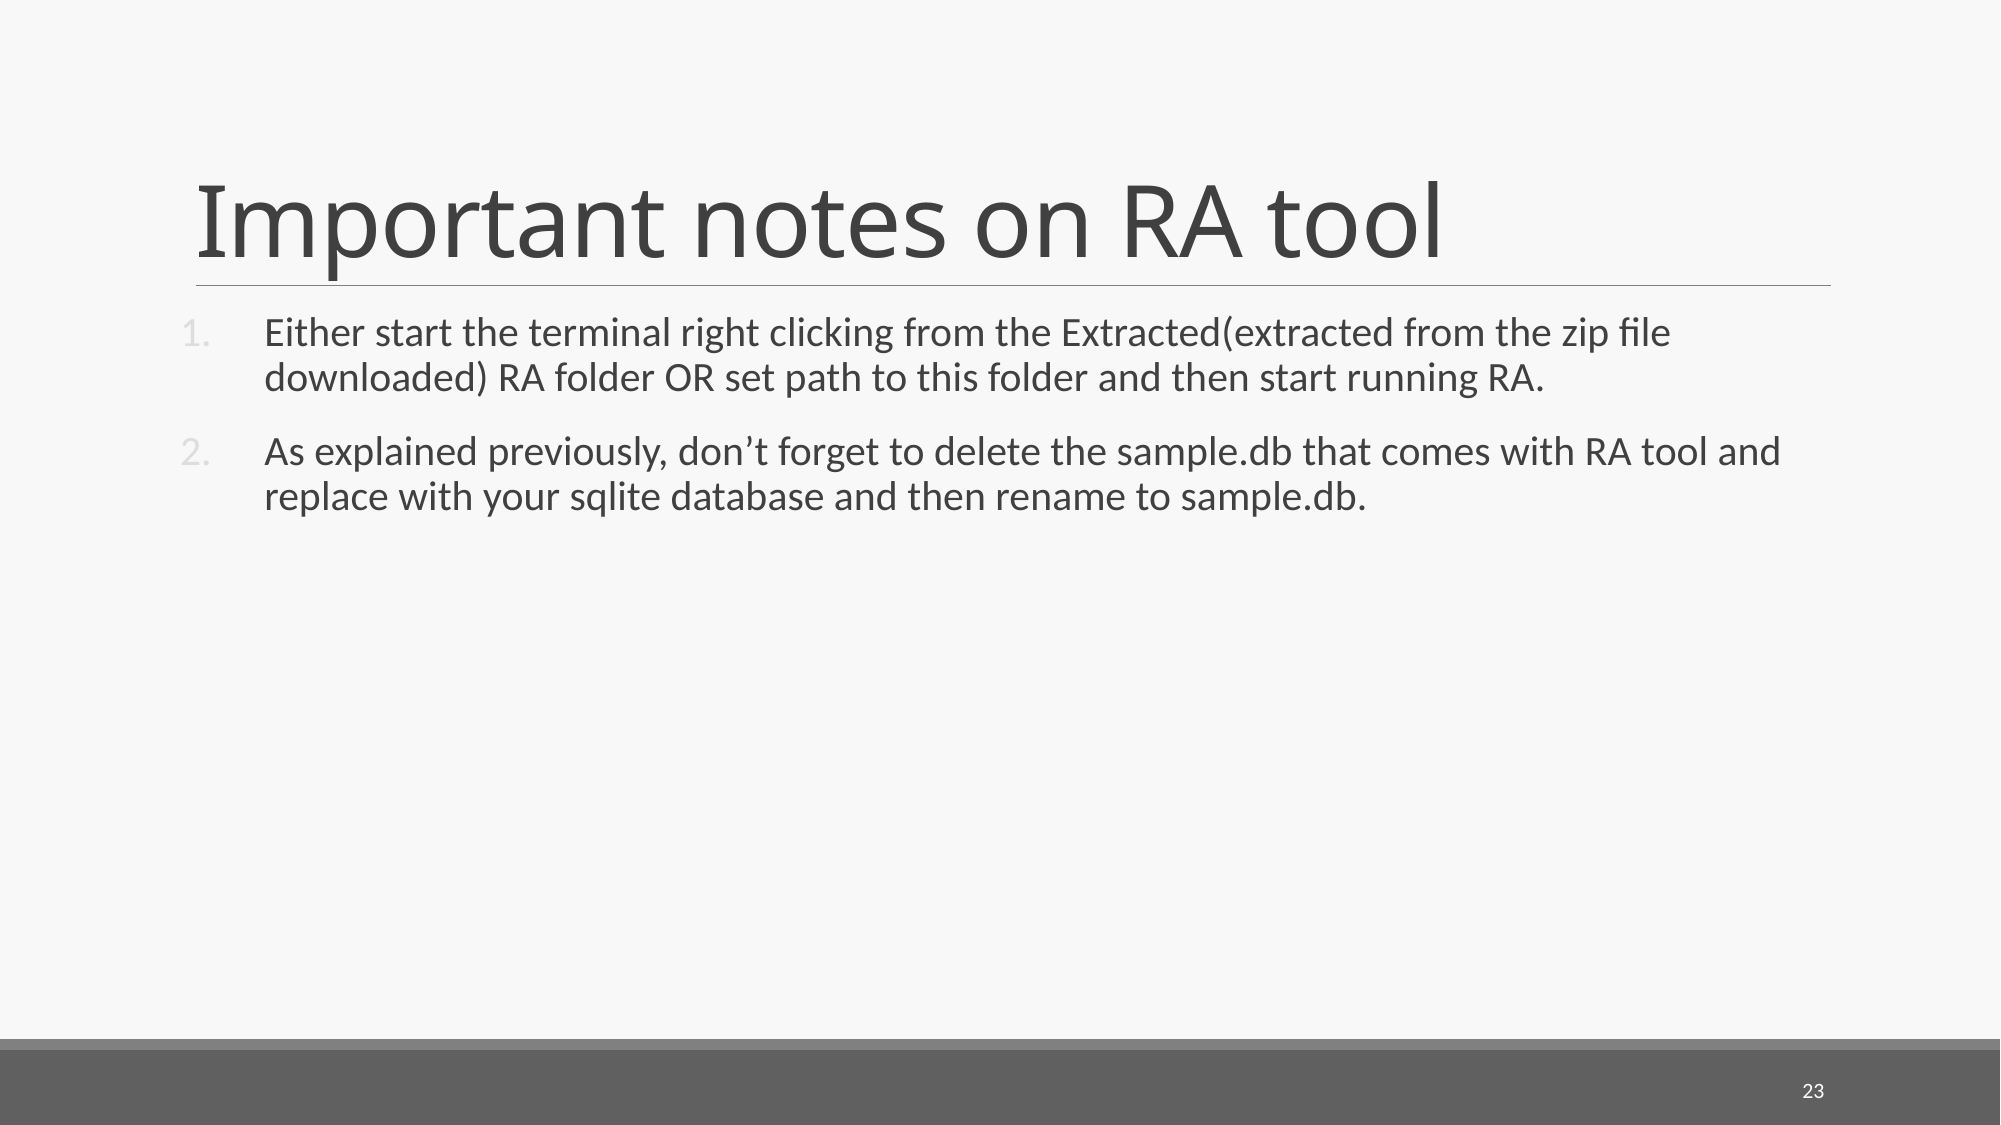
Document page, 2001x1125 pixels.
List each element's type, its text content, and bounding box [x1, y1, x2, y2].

list Either start the terminal right clicking from the Extracted(extracted from the zip file downloaded) RA folder OR set path to this folder and then start running RA. As explained previously, don’t forget to delete the sample.db that comes with RA tool and replace with your sqlite database and then rename to sample.db. [180, 302, 1830, 963]
title Important notes on RA tool [180, 47, 1830, 285]
slide_number 23 [1624, 1059, 1840, 1120]
